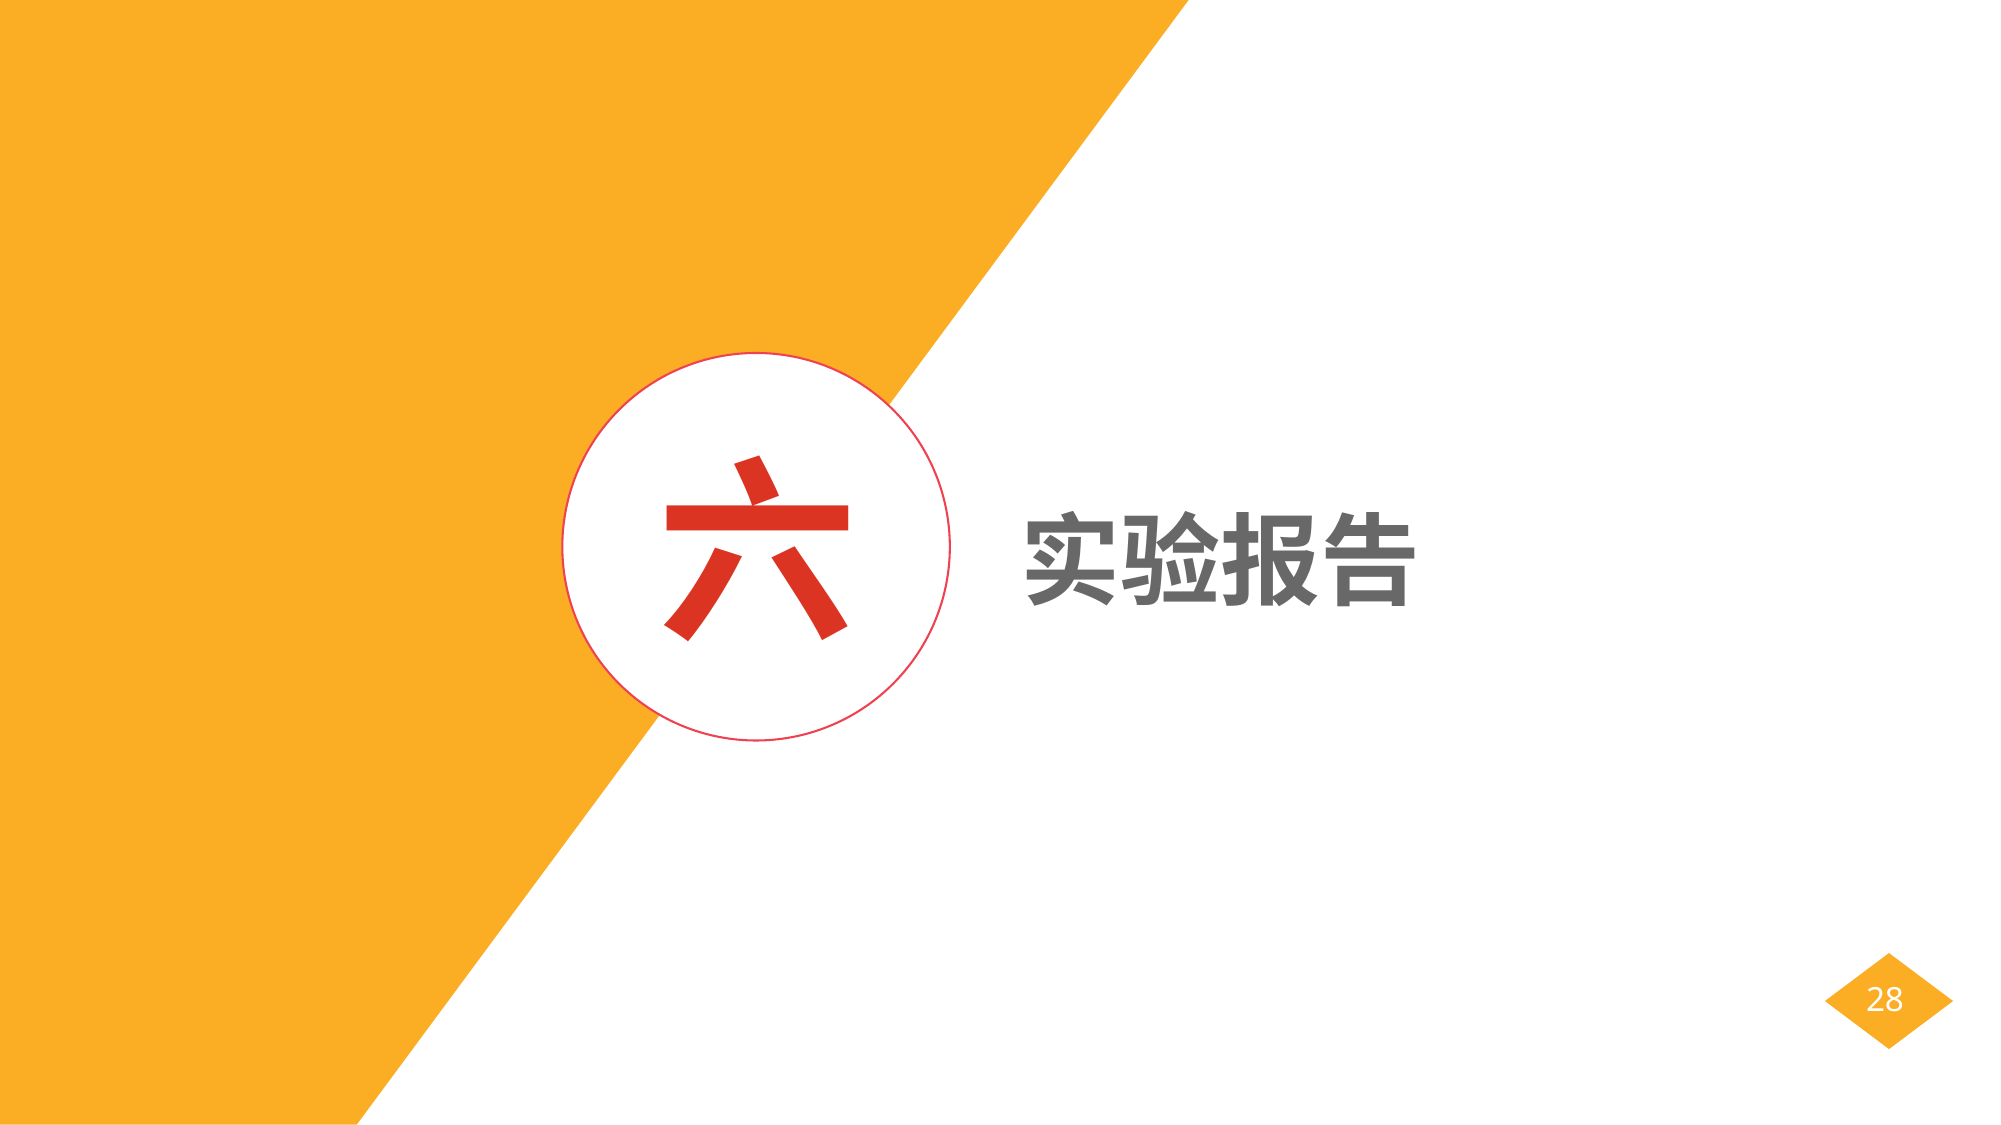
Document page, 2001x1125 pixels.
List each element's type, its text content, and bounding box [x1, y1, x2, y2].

text_box [0, 0, 1189, 1125]
text_box 实验报告 [1005, 490, 1849, 626]
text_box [562, 352, 950, 741]
